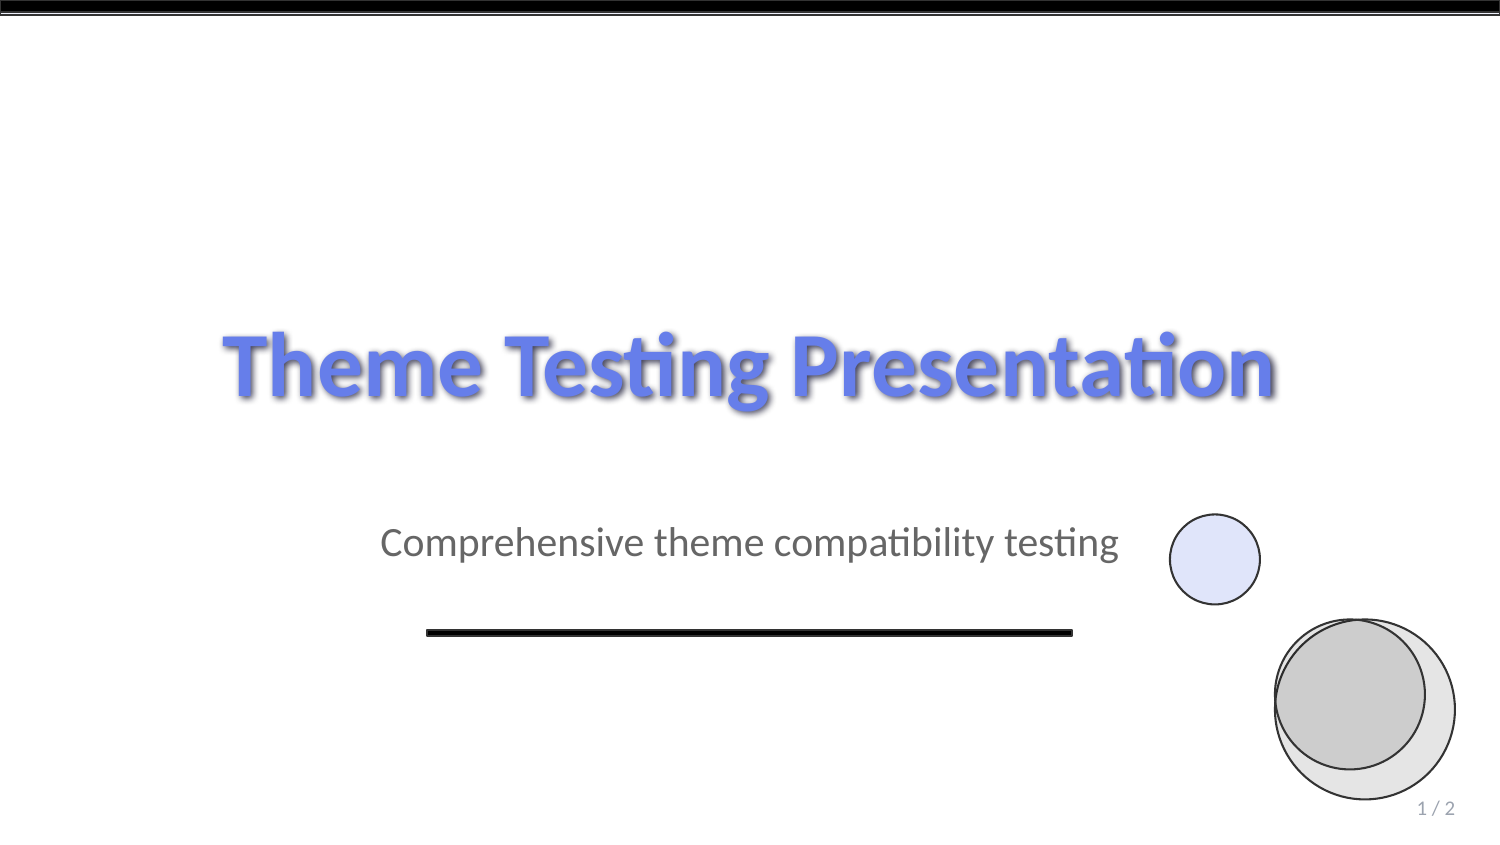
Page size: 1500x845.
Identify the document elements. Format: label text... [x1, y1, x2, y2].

text_box [0, 11, 1500, 15]
text_box [1195, 600, 1235, 605]
text_box [1274, 619, 1455, 787]
text_box [427, 629, 1073, 636]
text_box Comprehensive theme compatibility testing [104, 479, 1395, 600]
text_box [1274, 619, 1425, 770]
text_box [0, 0, 1500, 11]
text_box Theme Testing Presentation [104, 269, 1395, 450]
text_box 1 / 2 [1319, 784, 1470, 830]
